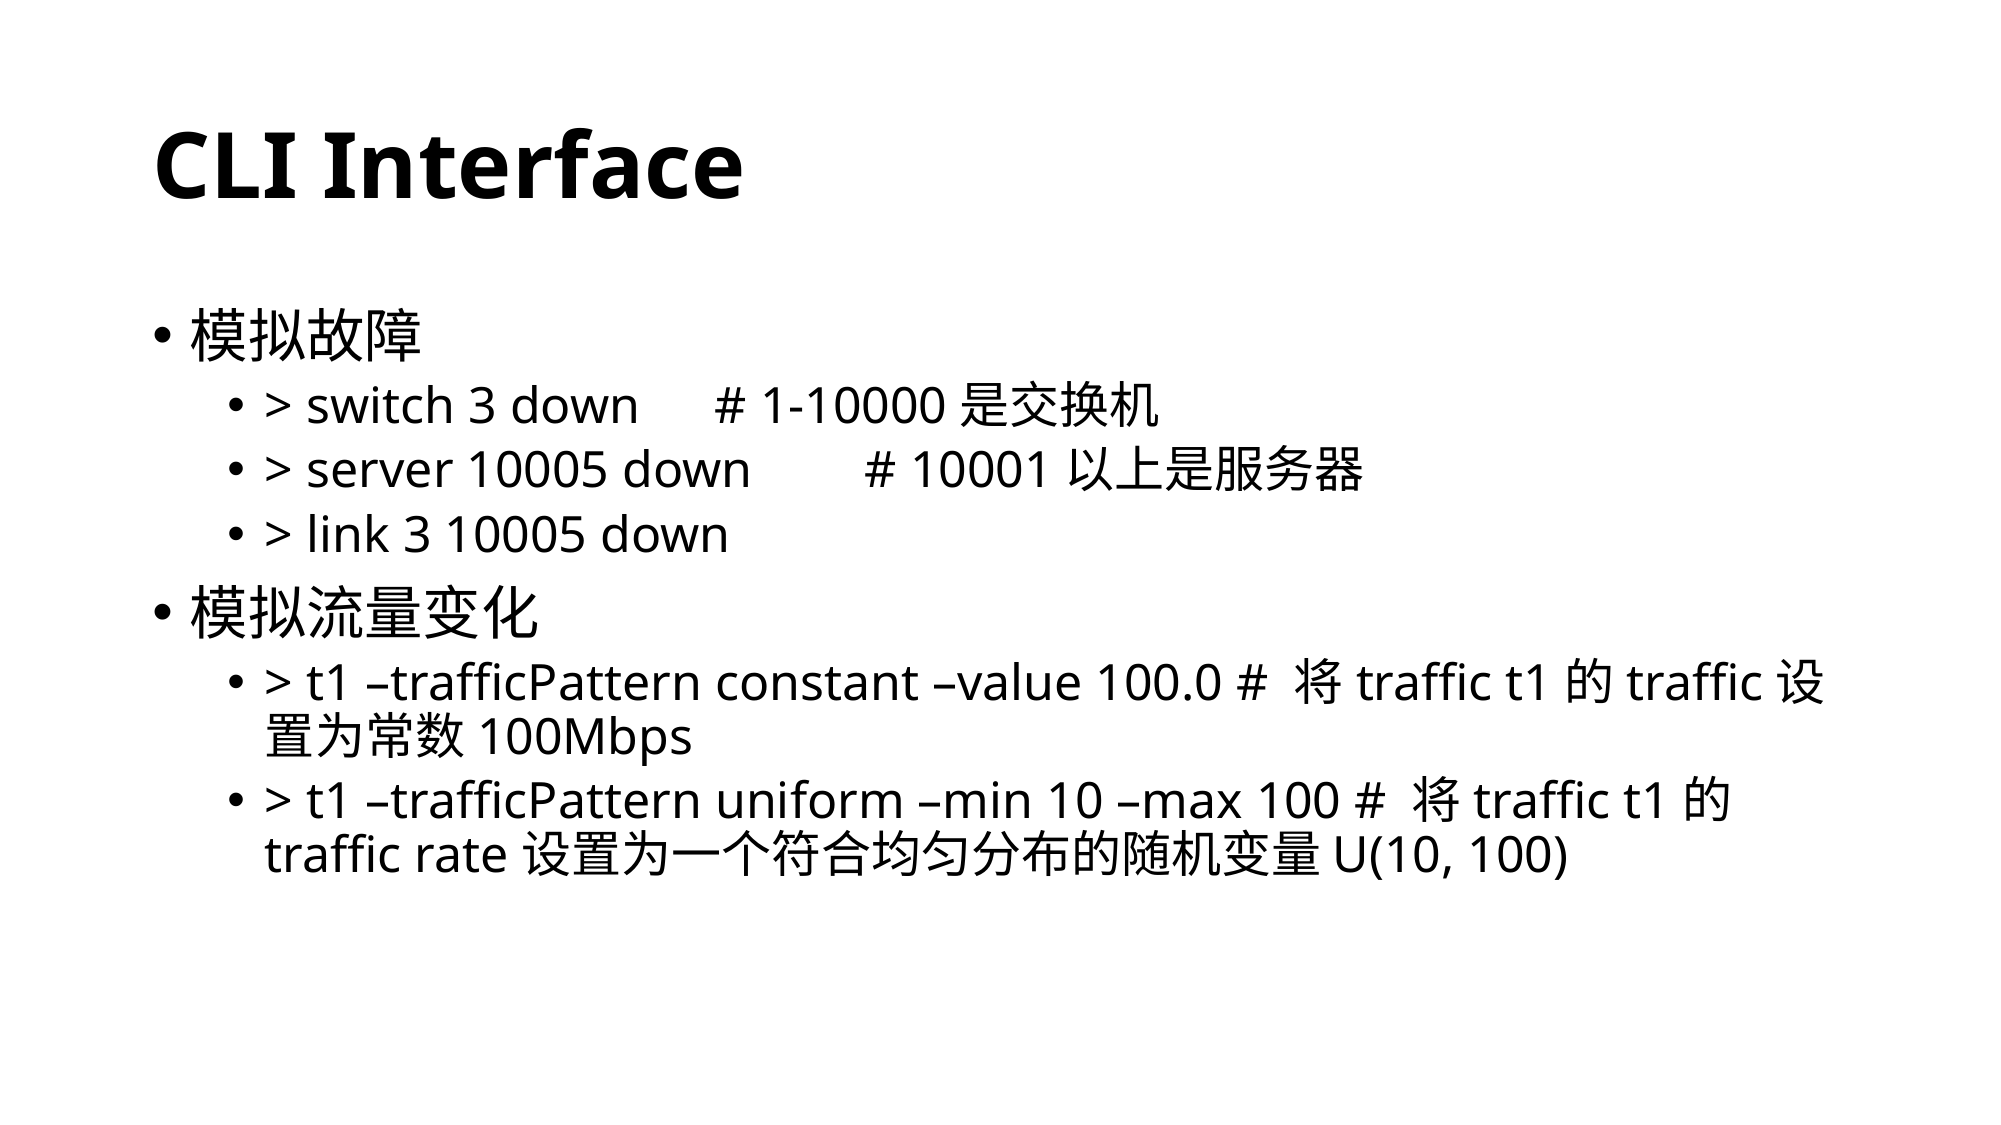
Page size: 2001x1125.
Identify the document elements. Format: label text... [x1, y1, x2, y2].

list 模拟故障 > switch 3 down # 1-10000是交换机 > server 10005 down # 10001以上是服务器 > link 3 10005 down 模拟流量变化 > t1 –trafficPattern constant –value 100.0 # 将traffic t1的traffic设置为常数100Mbps > t1 –trafficPattern uniform –min 10 –max 100 # 将traffic t1的traffic rate设置为一个符合均匀分布的随机变量U(10, 100) [137, 299, 1863, 1014]
title CLI Interface [137, 59, 1863, 278]
